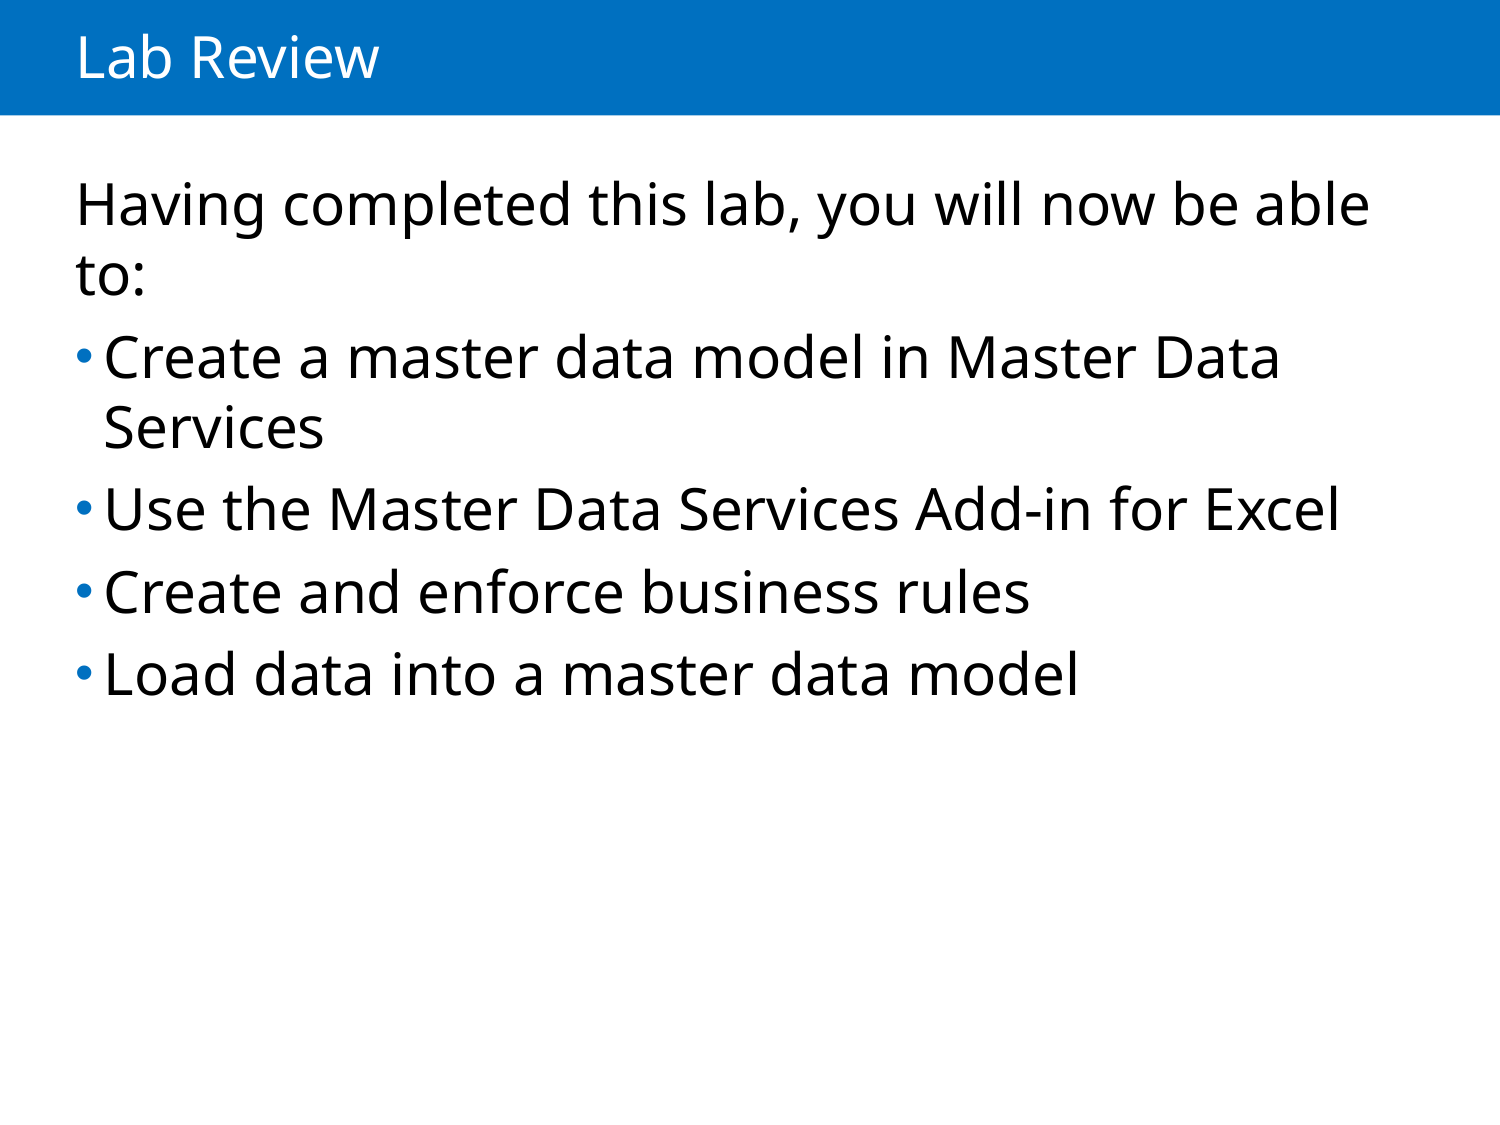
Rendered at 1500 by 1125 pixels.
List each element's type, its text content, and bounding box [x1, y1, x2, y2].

title Lab Review [75, 0, 1351, 122]
list Having completed this lab, you will now be able to: Create a master data model in Master Data Services Use the Master Data Services Add-in for Excel Create and enforce business rules Load data into a master data model [74, 167, 1408, 1013]
